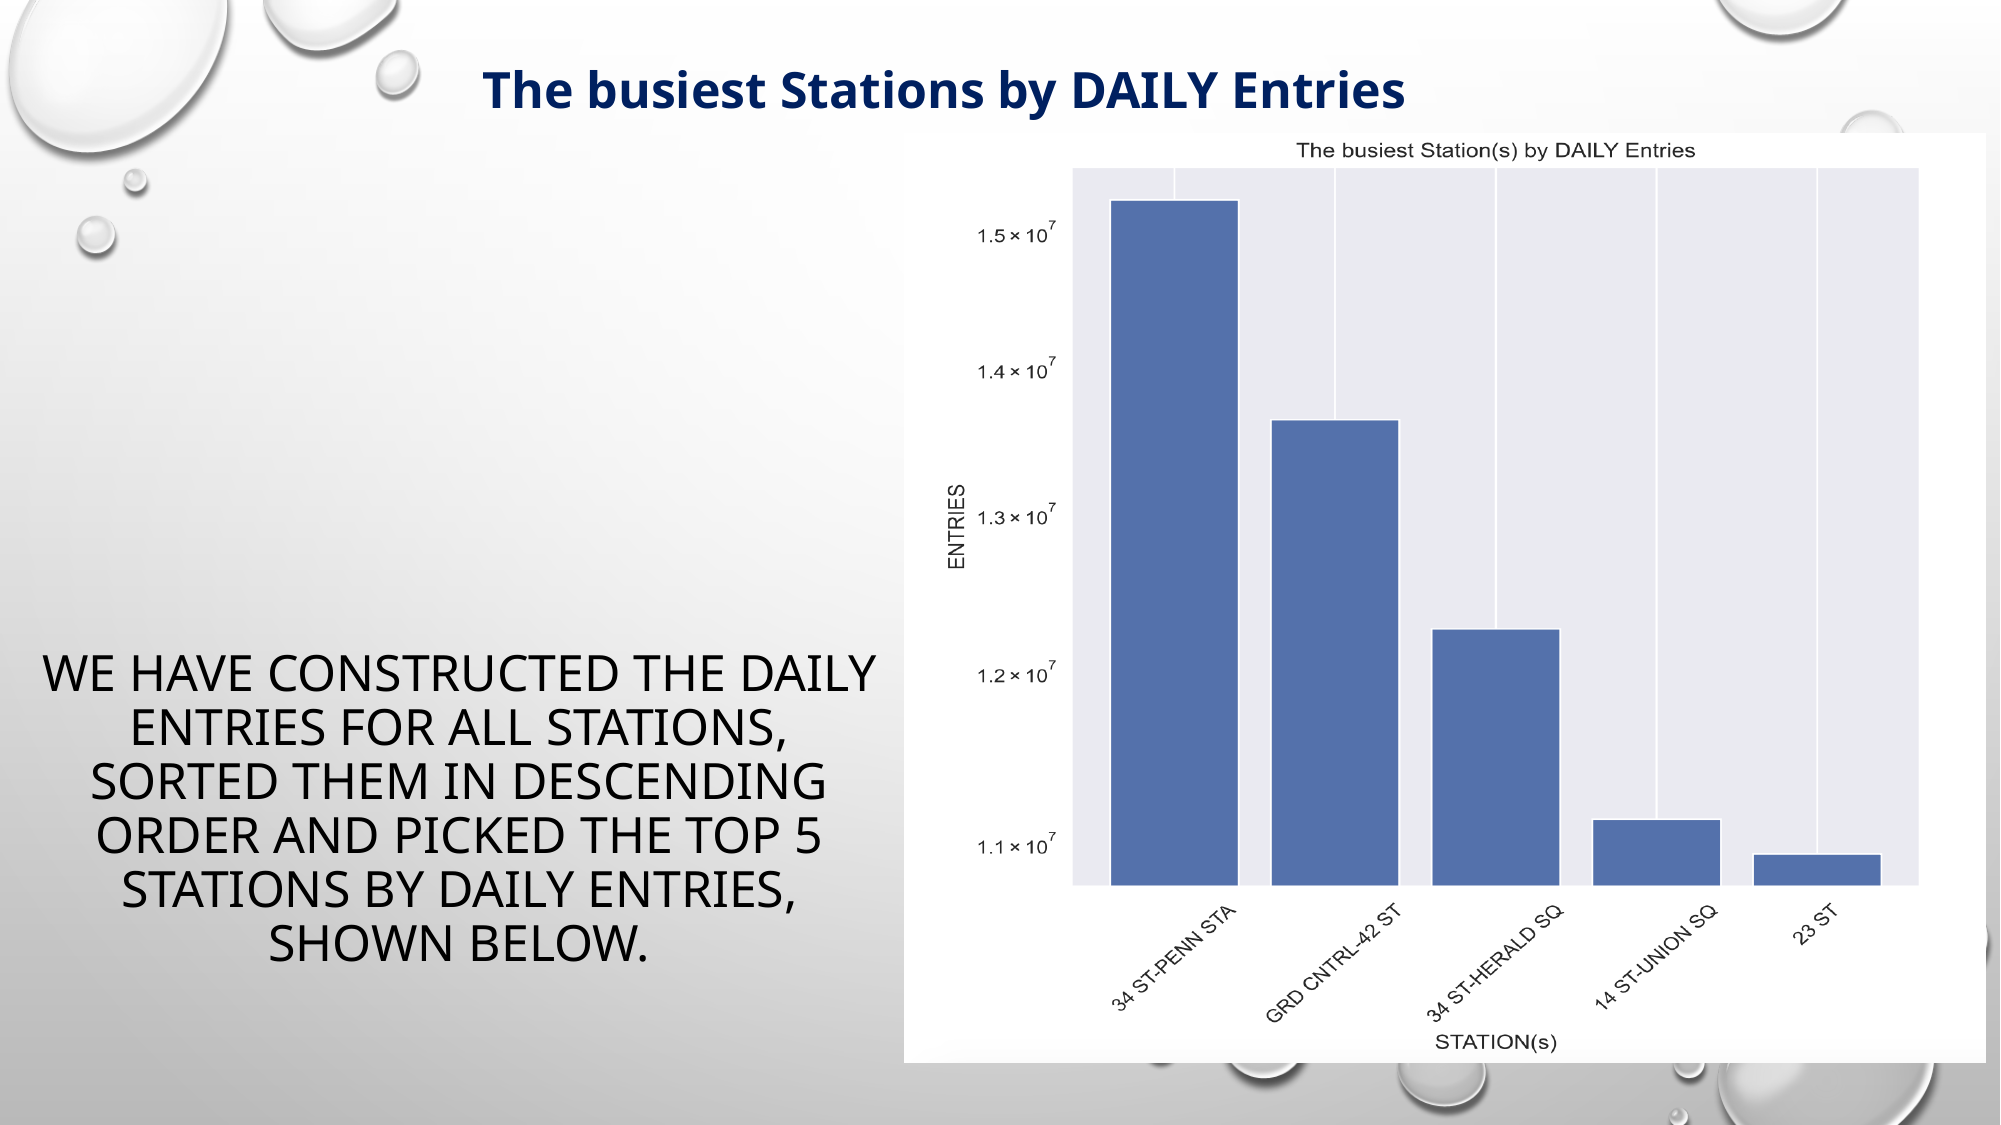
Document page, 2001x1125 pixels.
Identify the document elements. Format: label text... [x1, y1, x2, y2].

picture [0, 0, 2000, 1125]
title We have constructed the daily entries for all stations, sorted them in descending order and picked the top 5 stations by daily entries, shown below. [14, 527, 905, 1093]
text_box The busiest Stations by DAILY Entries [94, 50, 1794, 216]
